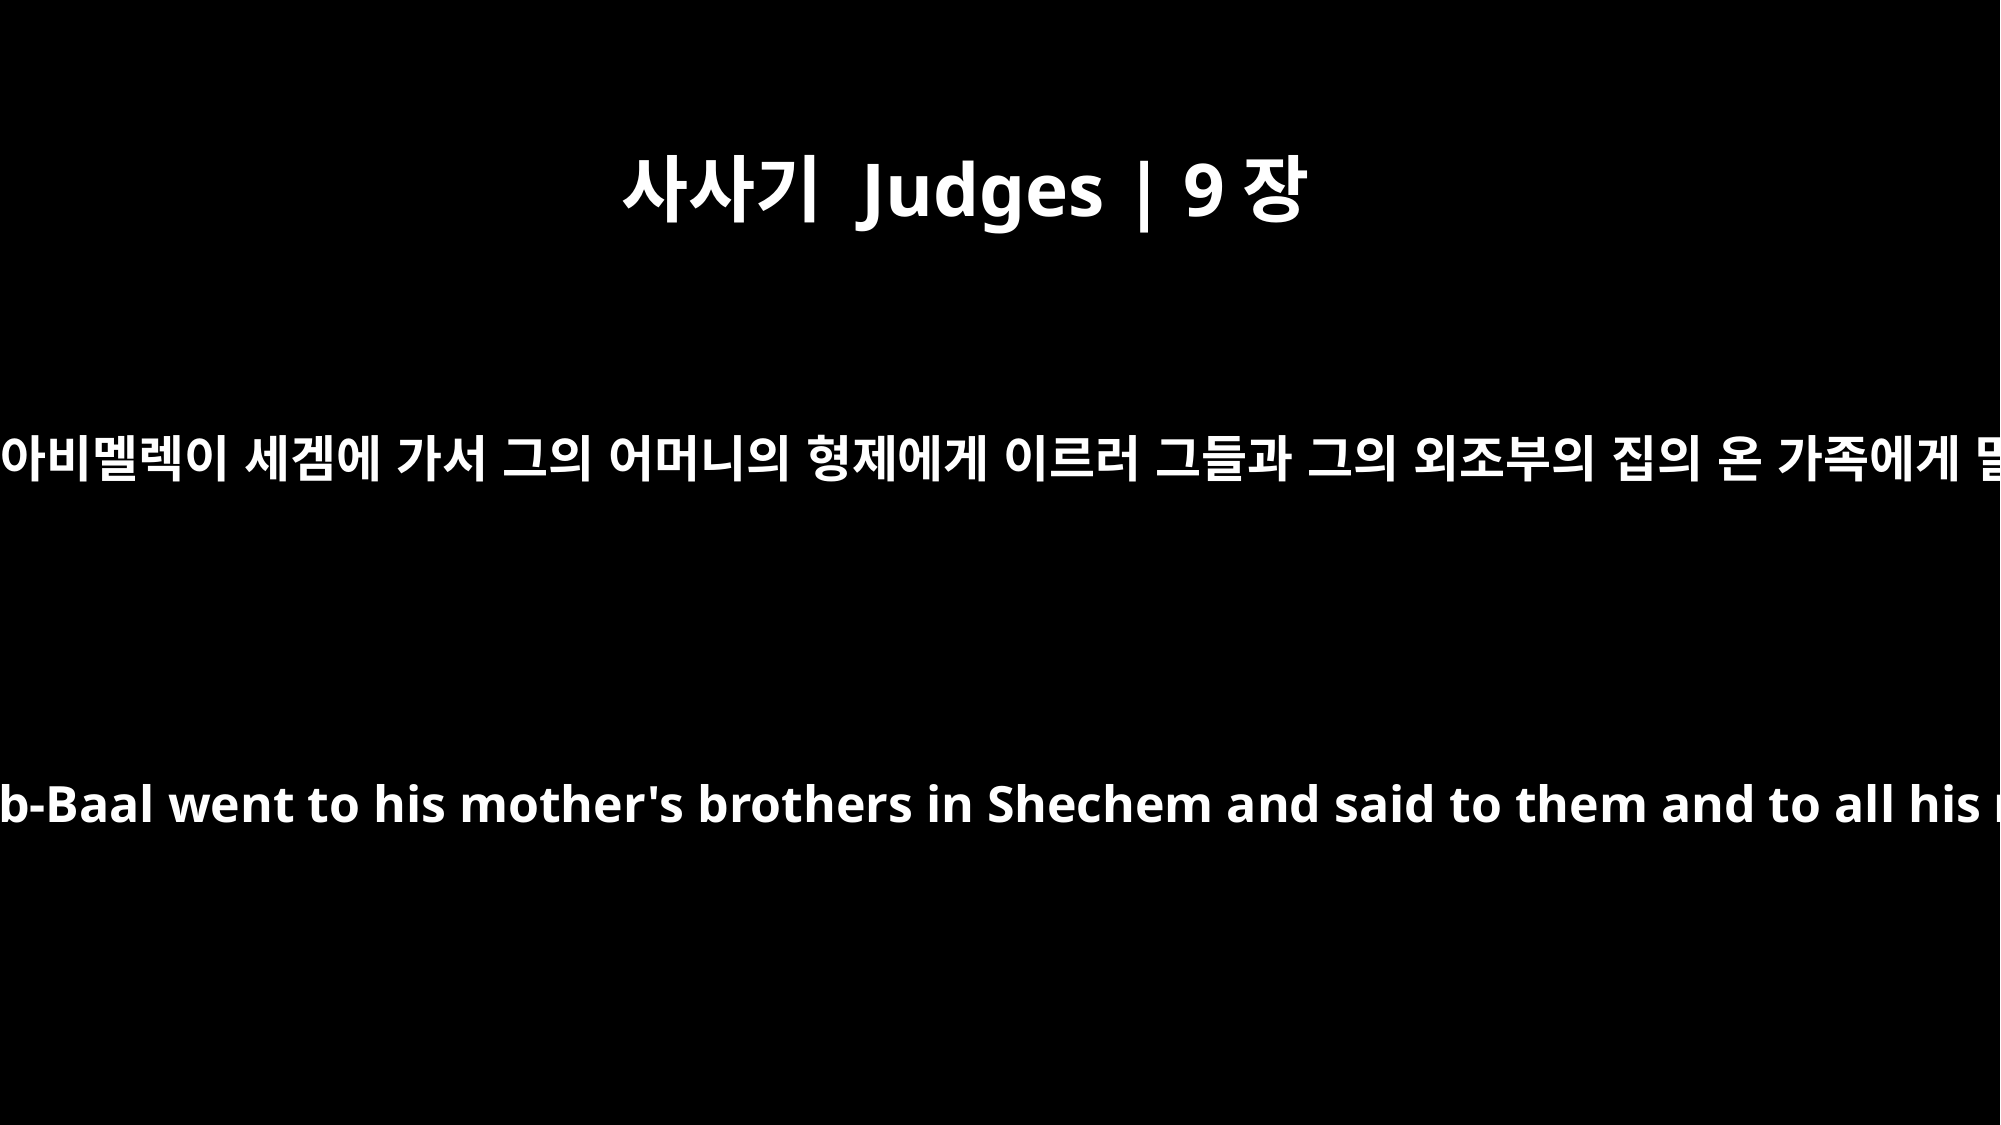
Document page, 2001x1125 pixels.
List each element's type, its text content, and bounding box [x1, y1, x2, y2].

text_box 1 여룹바알의 아들 아비멜렉이 세겜에 가서 그의 어머니의 형제에게 이르러 그들과 그의 외조부의 집의 온 가족에게 말하여 이르되 [0, 359, 2000, 495]
text_box Abimelech son of Jerub-Baal went to his mother's brothers in Shechem and said to them and to all his mother's clan, [0, 764, 2000, 840]
text_box 사사기 Judges | 9장 [606, 136, 1326, 239]
